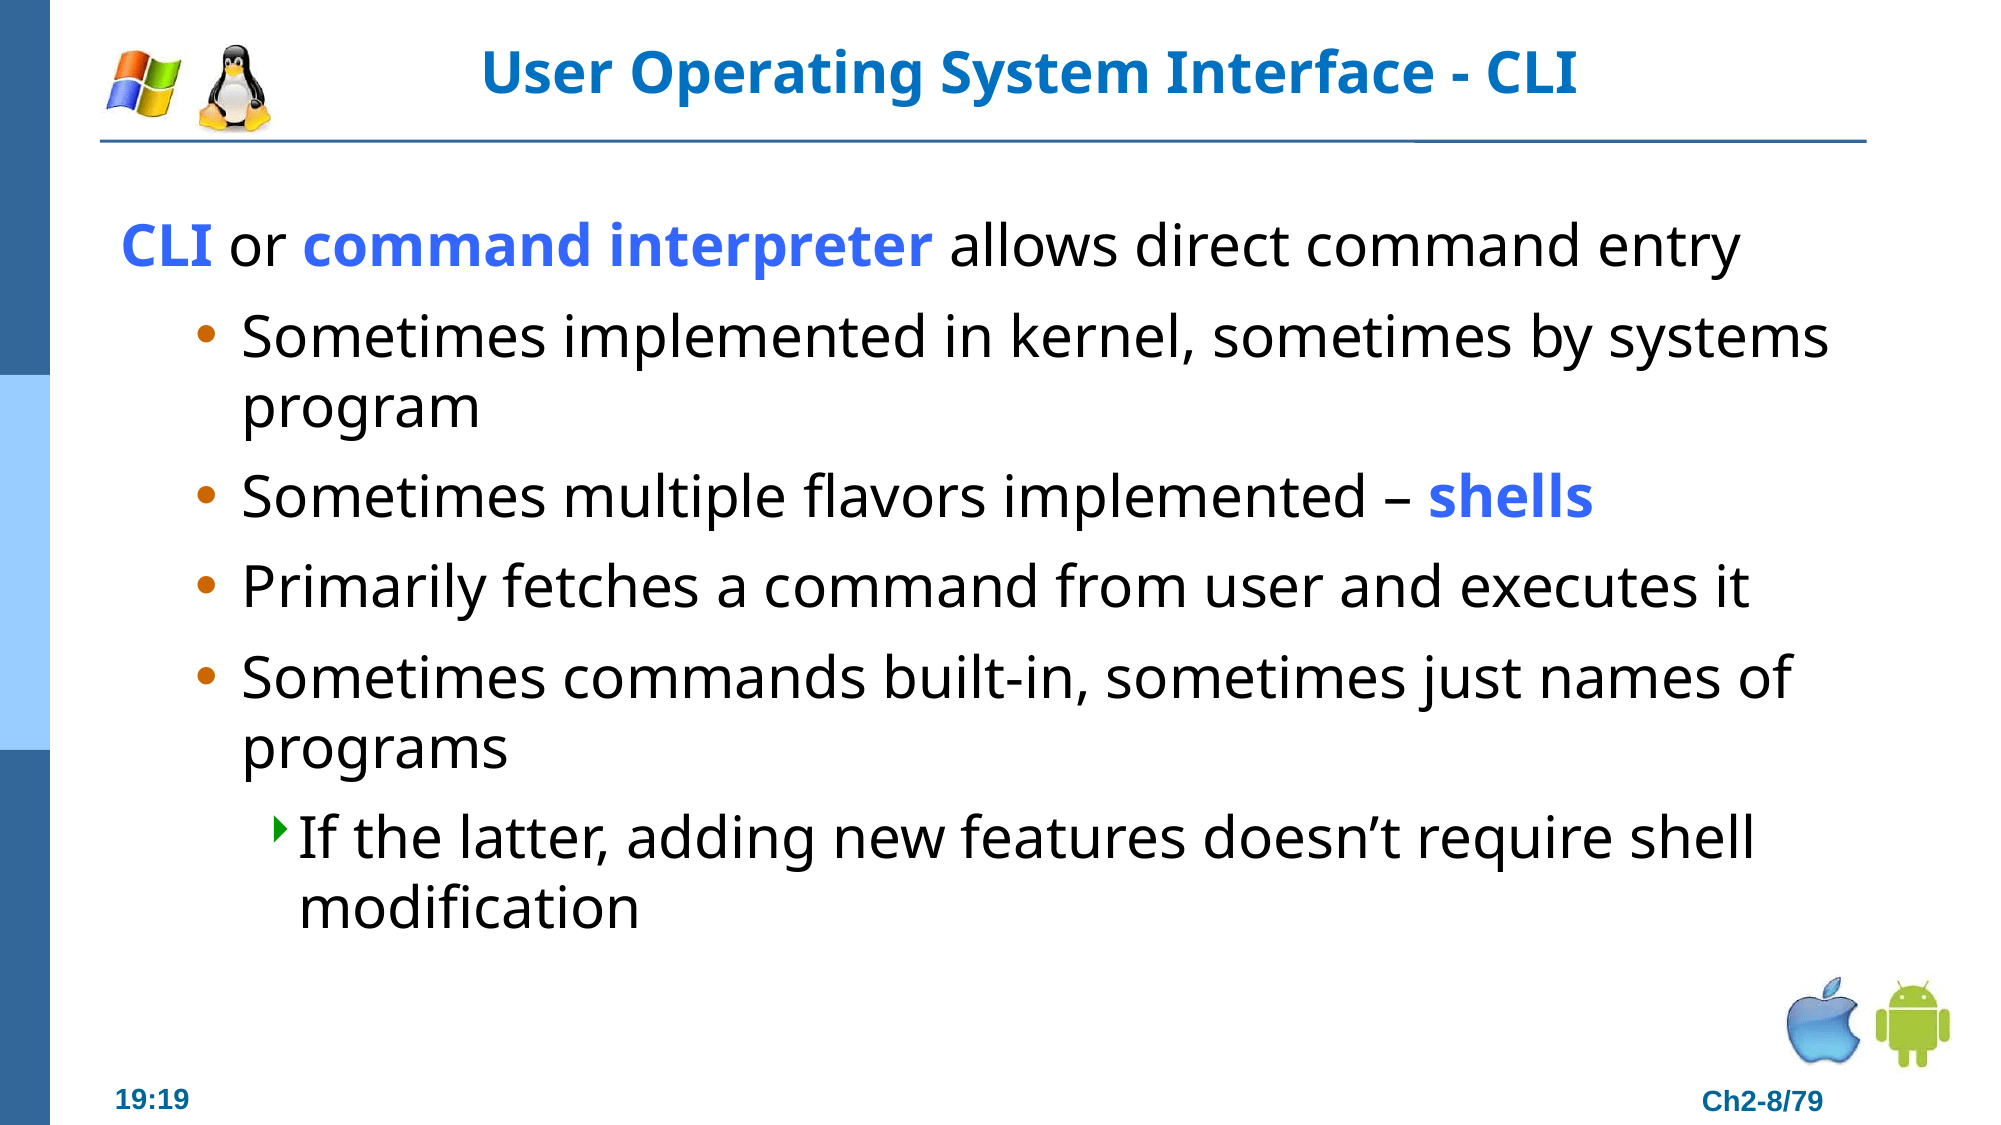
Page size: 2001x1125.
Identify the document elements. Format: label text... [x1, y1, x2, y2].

title User Operating System Interface - CLI [354, 18, 1705, 113]
list CLI or command interpreter allows direct command entry Sometimes implemented in kernel, sometimes by systems program Sometimes multiple flavors implemented – shells Primarily fetches a command from user and executes it Sometimes commands built-in, sometimes just names of programs If the latter, adding new features doesn’t require shell modification [105, 200, 1866, 999]
picture [1774, 973, 1959, 1074]
picture [99, 36, 285, 137]
